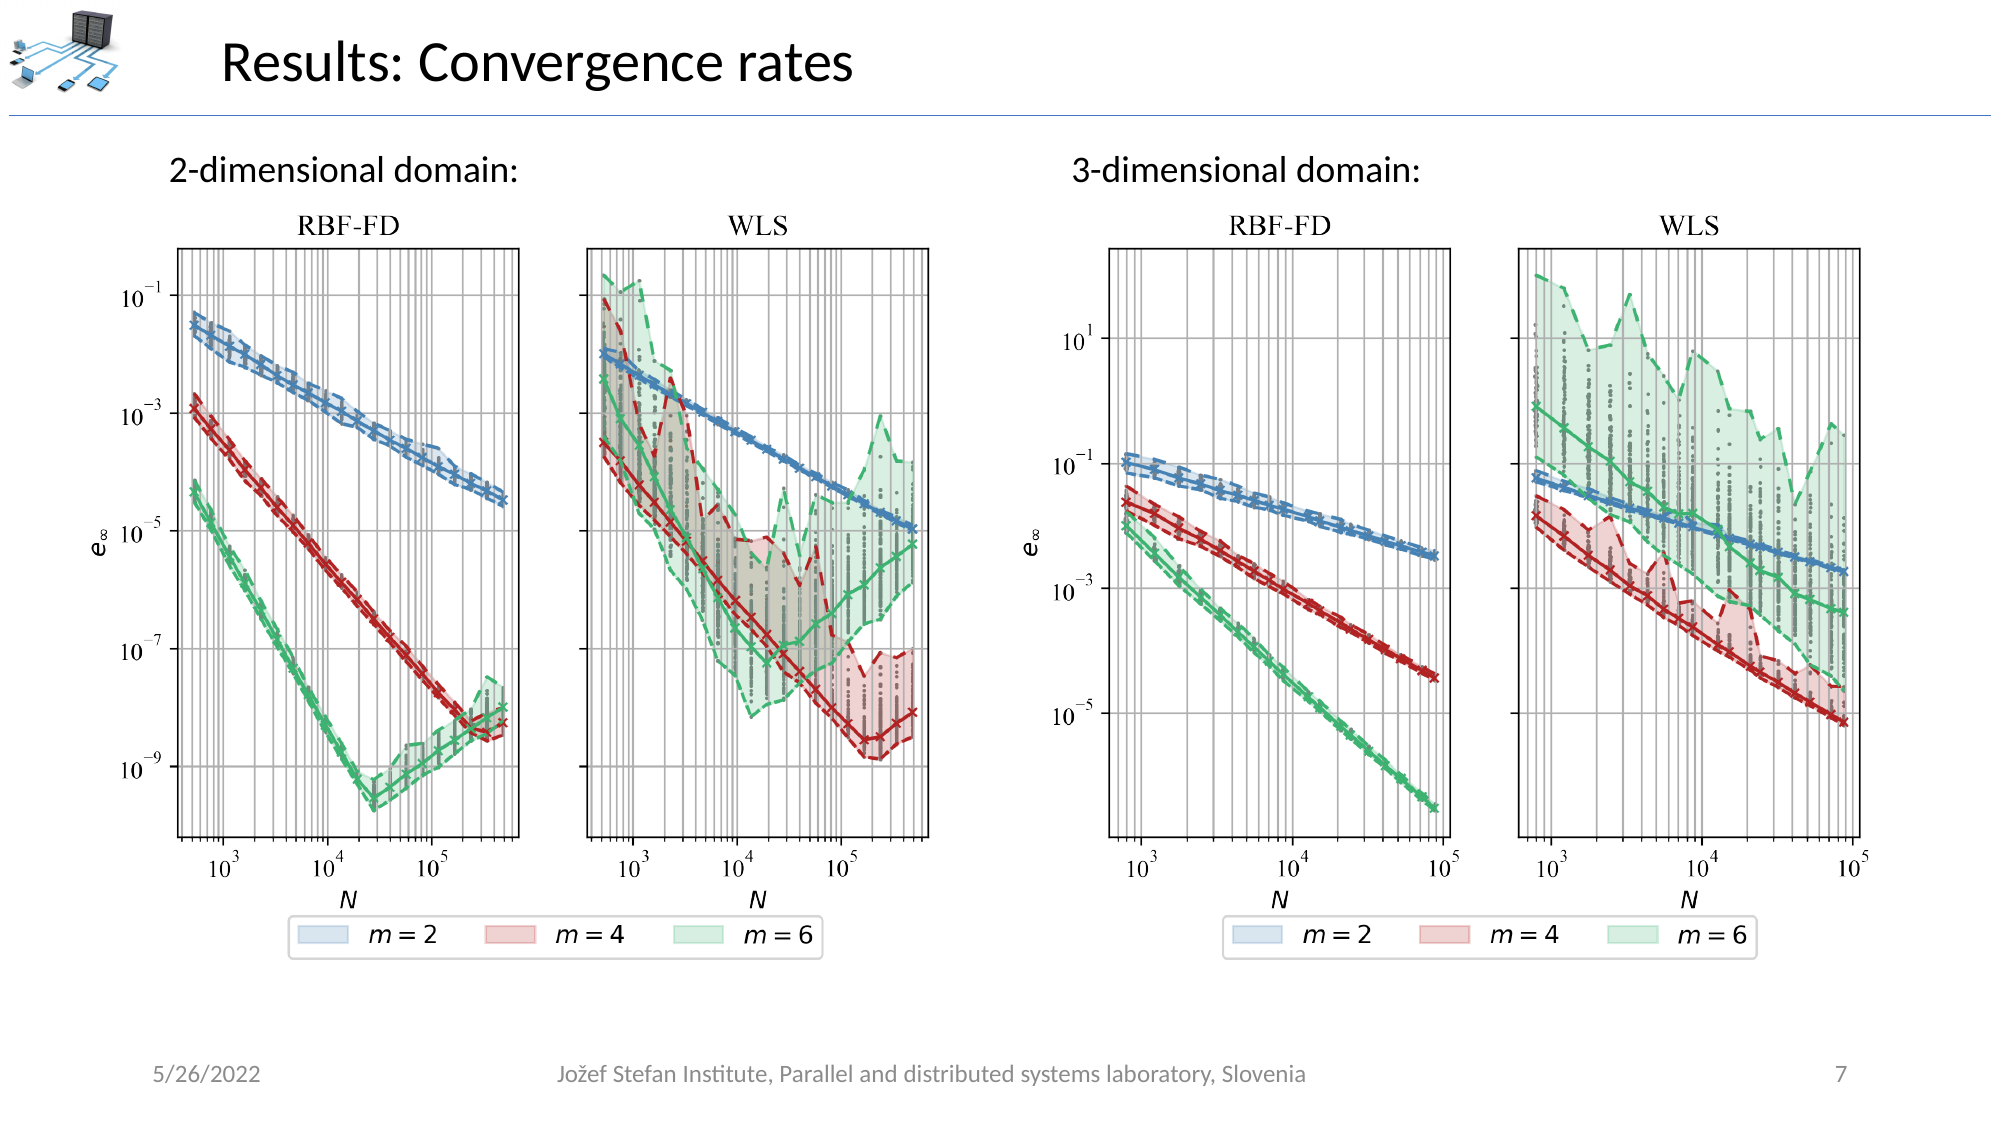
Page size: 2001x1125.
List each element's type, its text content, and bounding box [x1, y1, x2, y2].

text_box Results: Convergence rates [207, 16, 1124, 101]
picture [0, 0, 124, 98]
picture [1002, 198, 1885, 966]
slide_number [137, 1042, 527, 1103]
picture [70, 198, 944, 966]
text_box 3-dimensional domain: [1056, 137, 1915, 198]
text_box 2-dimensional domain: [154, 137, 1012, 198]
slide_number 7 [1412, 1042, 1863, 1103]
footer Jožef Stefan Institute, Parallel and distributed systems laboratory, Slovenia [527, 1042, 1338, 1103]
